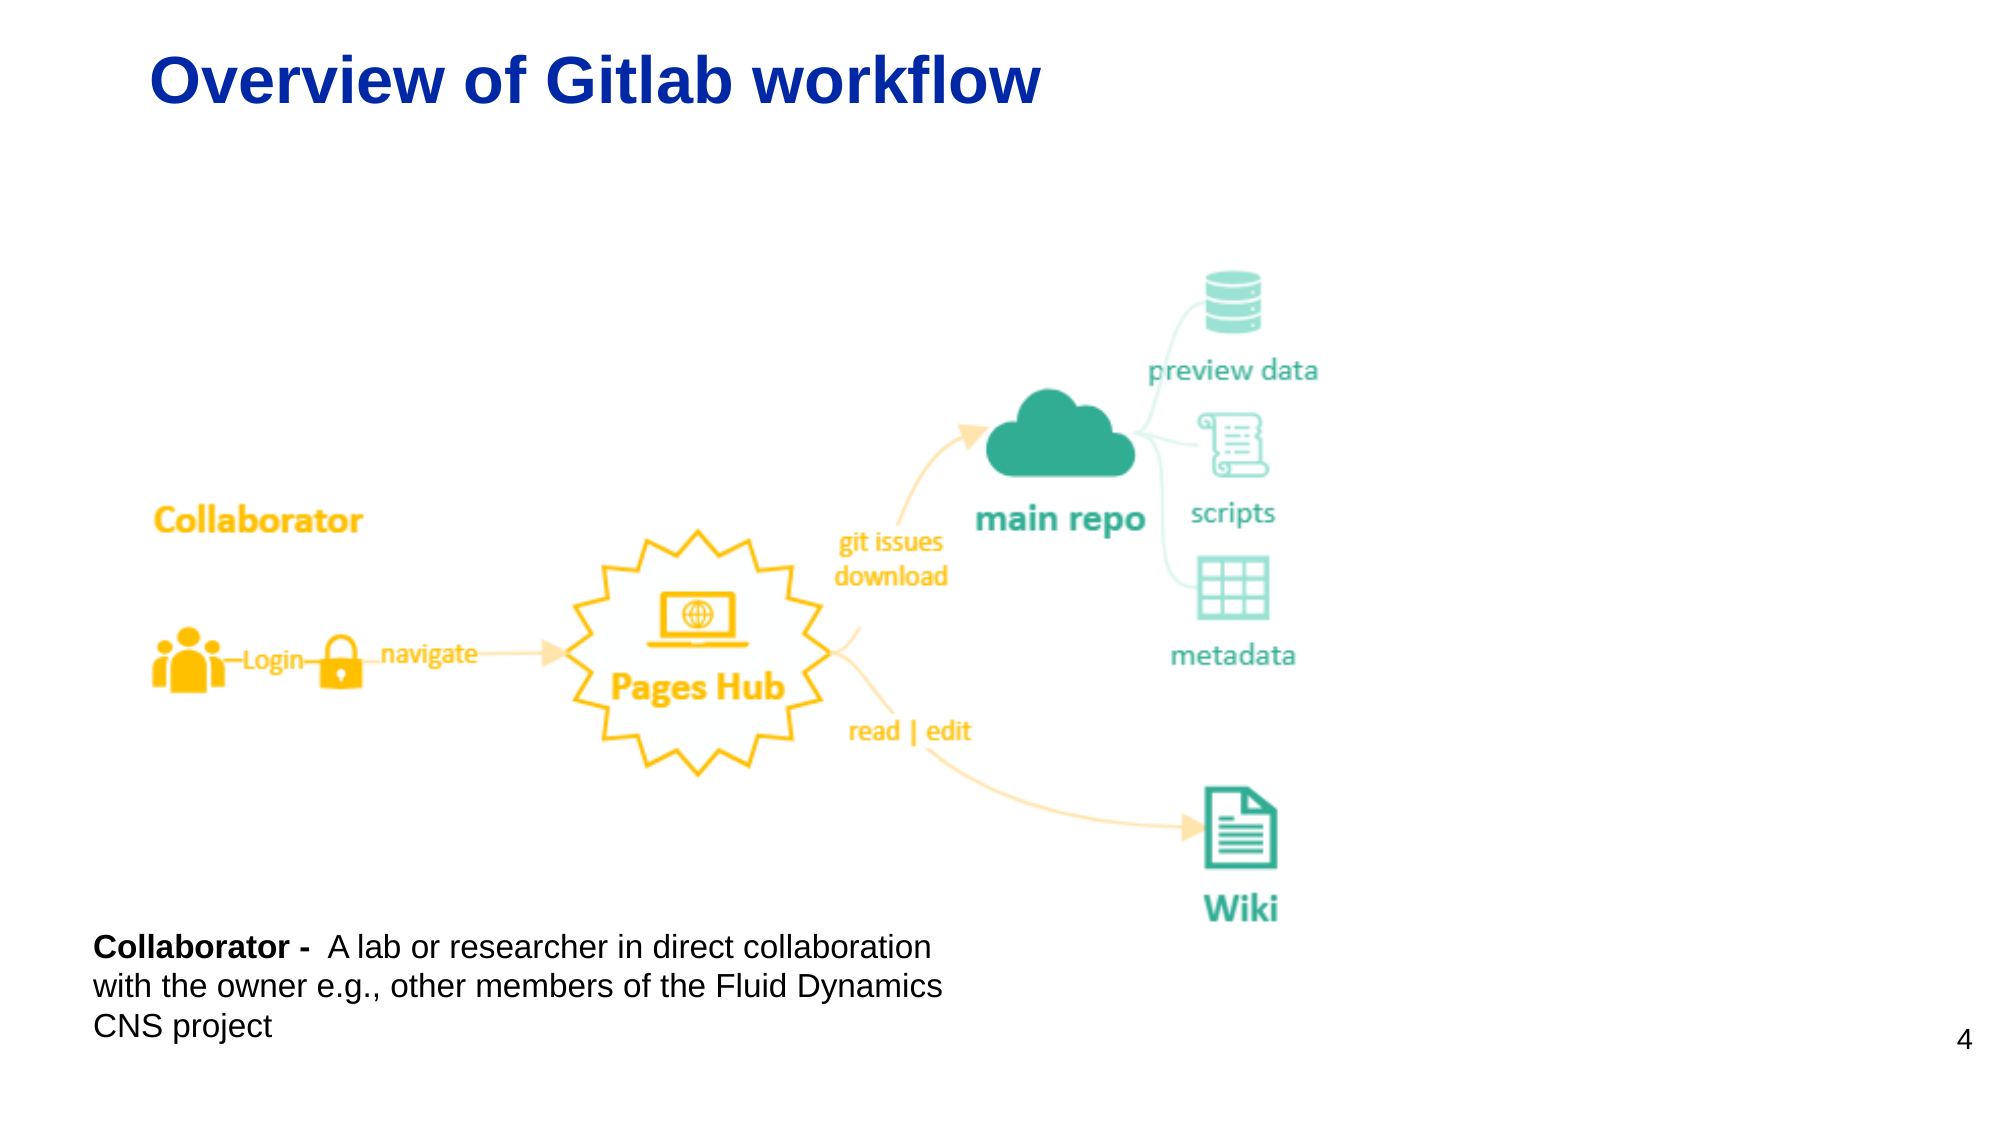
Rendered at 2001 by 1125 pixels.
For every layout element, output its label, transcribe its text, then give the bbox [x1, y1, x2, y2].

text_box Collaborator - A lab or researcher in direct collaboration with the owner e.g., other members of the Fluid Dynamics CNS project [78, 917, 1015, 1052]
title Overview of Gitlab workflow [149, 31, 1851, 132]
slide_number 4 [1853, 1019, 1974, 1106]
picture [125, 189, 1341, 990]
